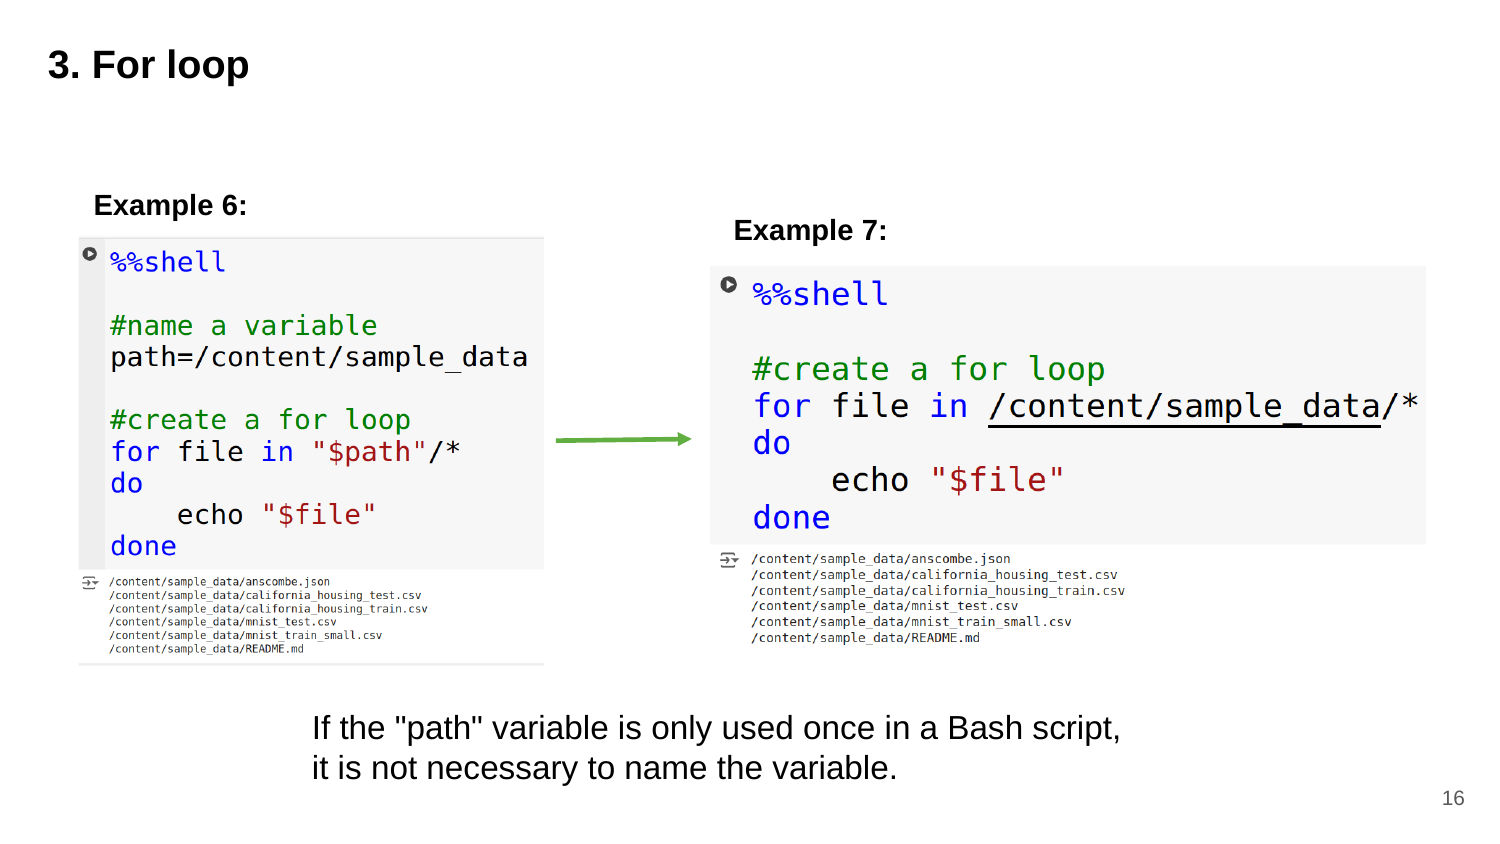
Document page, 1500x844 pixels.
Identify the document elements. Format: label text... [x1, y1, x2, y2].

text_box Example 6: [78, 171, 571, 237]
picture [706, 261, 1426, 660]
picture [78, 230, 552, 673]
text_box If the "path" variable is only used once in a Bash script, it is not necessary to name the variable. [296, 691, 1185, 801]
slide_number ‹#› [1389, 764, 1480, 830]
text_box 3. For loop [33, 24, 854, 103]
text_box Example 7: [718, 196, 1211, 260]
